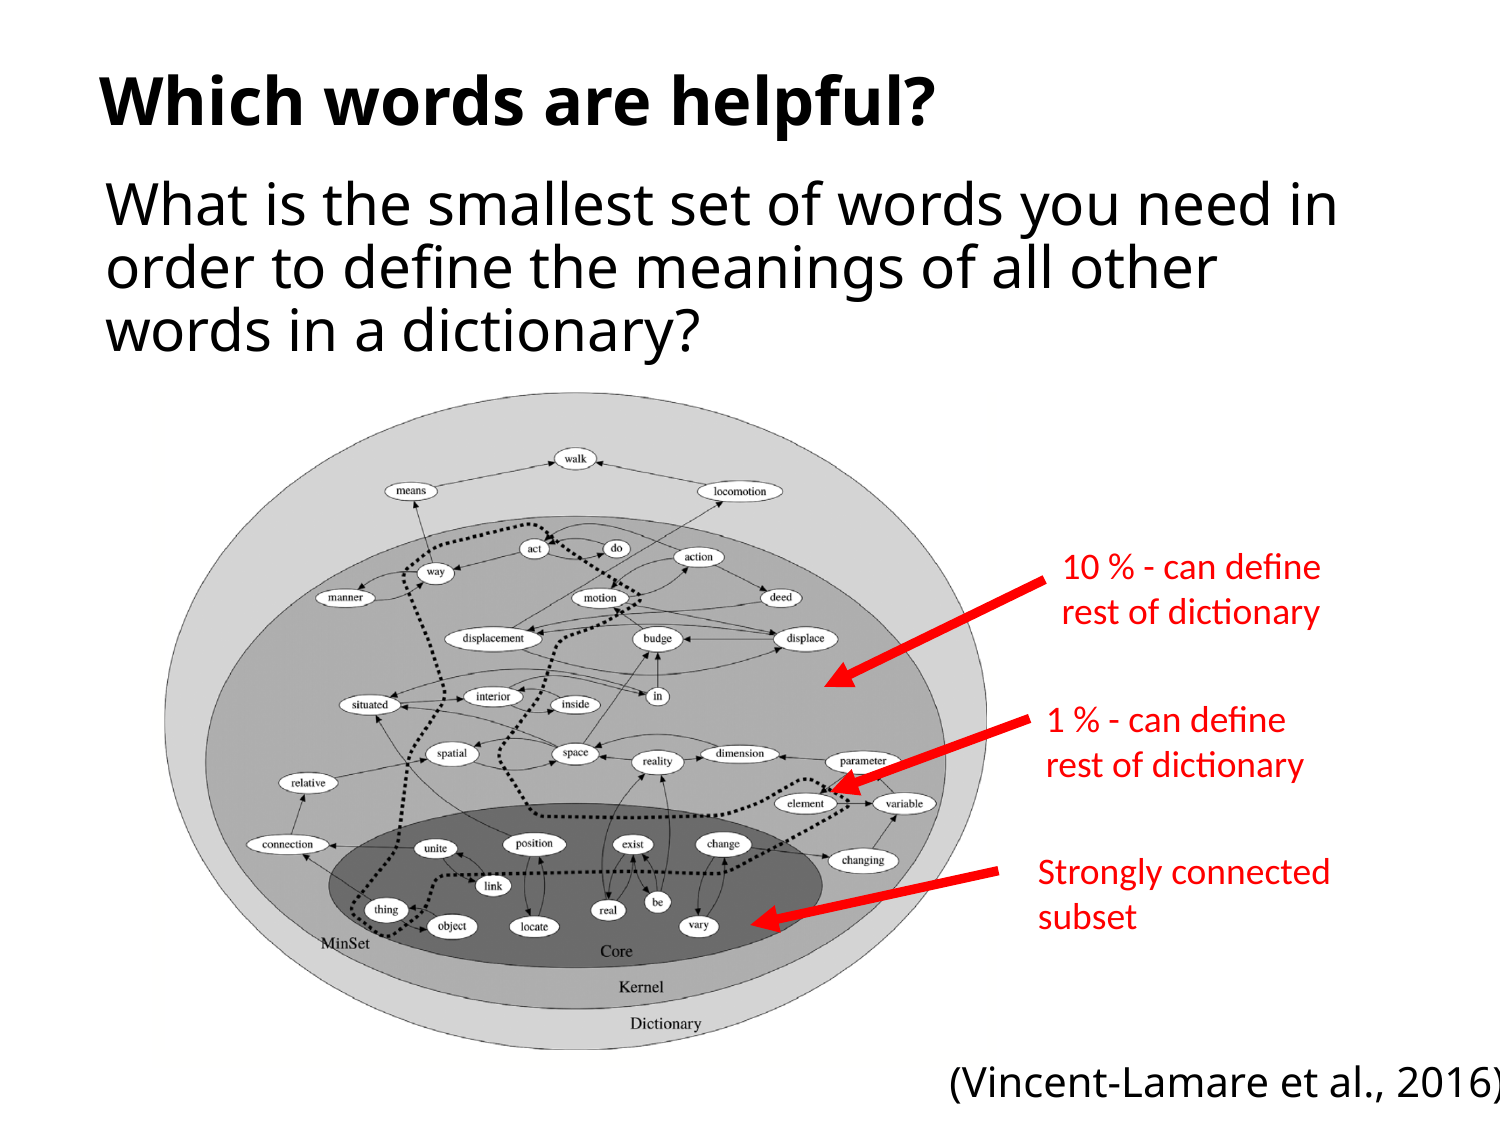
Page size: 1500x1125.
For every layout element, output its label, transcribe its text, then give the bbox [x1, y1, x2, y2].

picture [114, 374, 1025, 1068]
text_box 1 % - can define rest of dictionary [1031, 687, 1320, 793]
text_box Strongly connected subset [1025, 839, 1355, 945]
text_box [824, 579, 1045, 687]
text_box 10 % - can define rest of dictionary [1046, 535, 1345, 640]
text_box (Vincent-Lamare et al., 2016) [934, 1053, 1500, 1125]
title Which words are helpful? [84, 0, 1379, 213]
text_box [750, 870, 999, 925]
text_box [830, 718, 1030, 793]
list What is the smallest set of words you need in order to define the meanings of all other words in a dictionary? [90, 167, 1384, 393]
